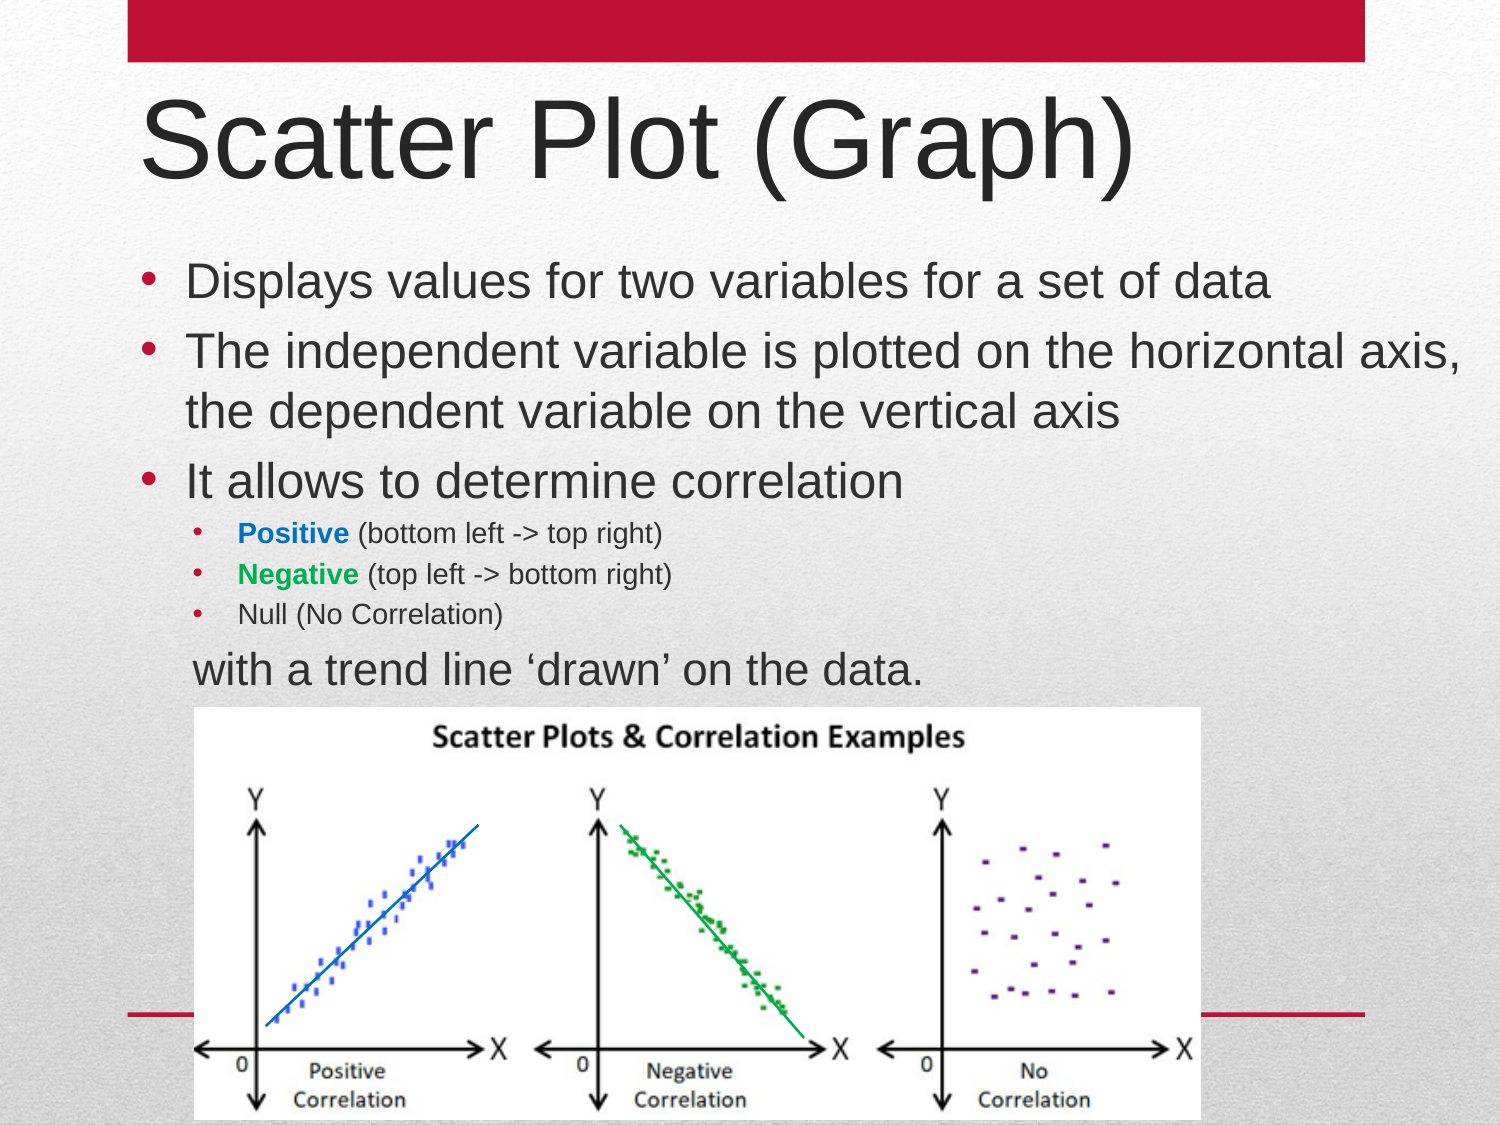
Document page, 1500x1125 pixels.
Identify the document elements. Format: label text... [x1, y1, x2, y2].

title Scatter Plot (Graph) [123, 30, 1237, 209]
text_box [193, 706, 1201, 1121]
list Displays values for two variables for a set of data The independent variable is plotted on the horizontal axis, the dependent variable on the vertical axis It allows to determine correlation Positive (bottom left -> top right) Negative (top left -> bottom right) Null (No Correlation) with a trend line ‘drawn’ on the data. [124, 219, 1484, 858]
